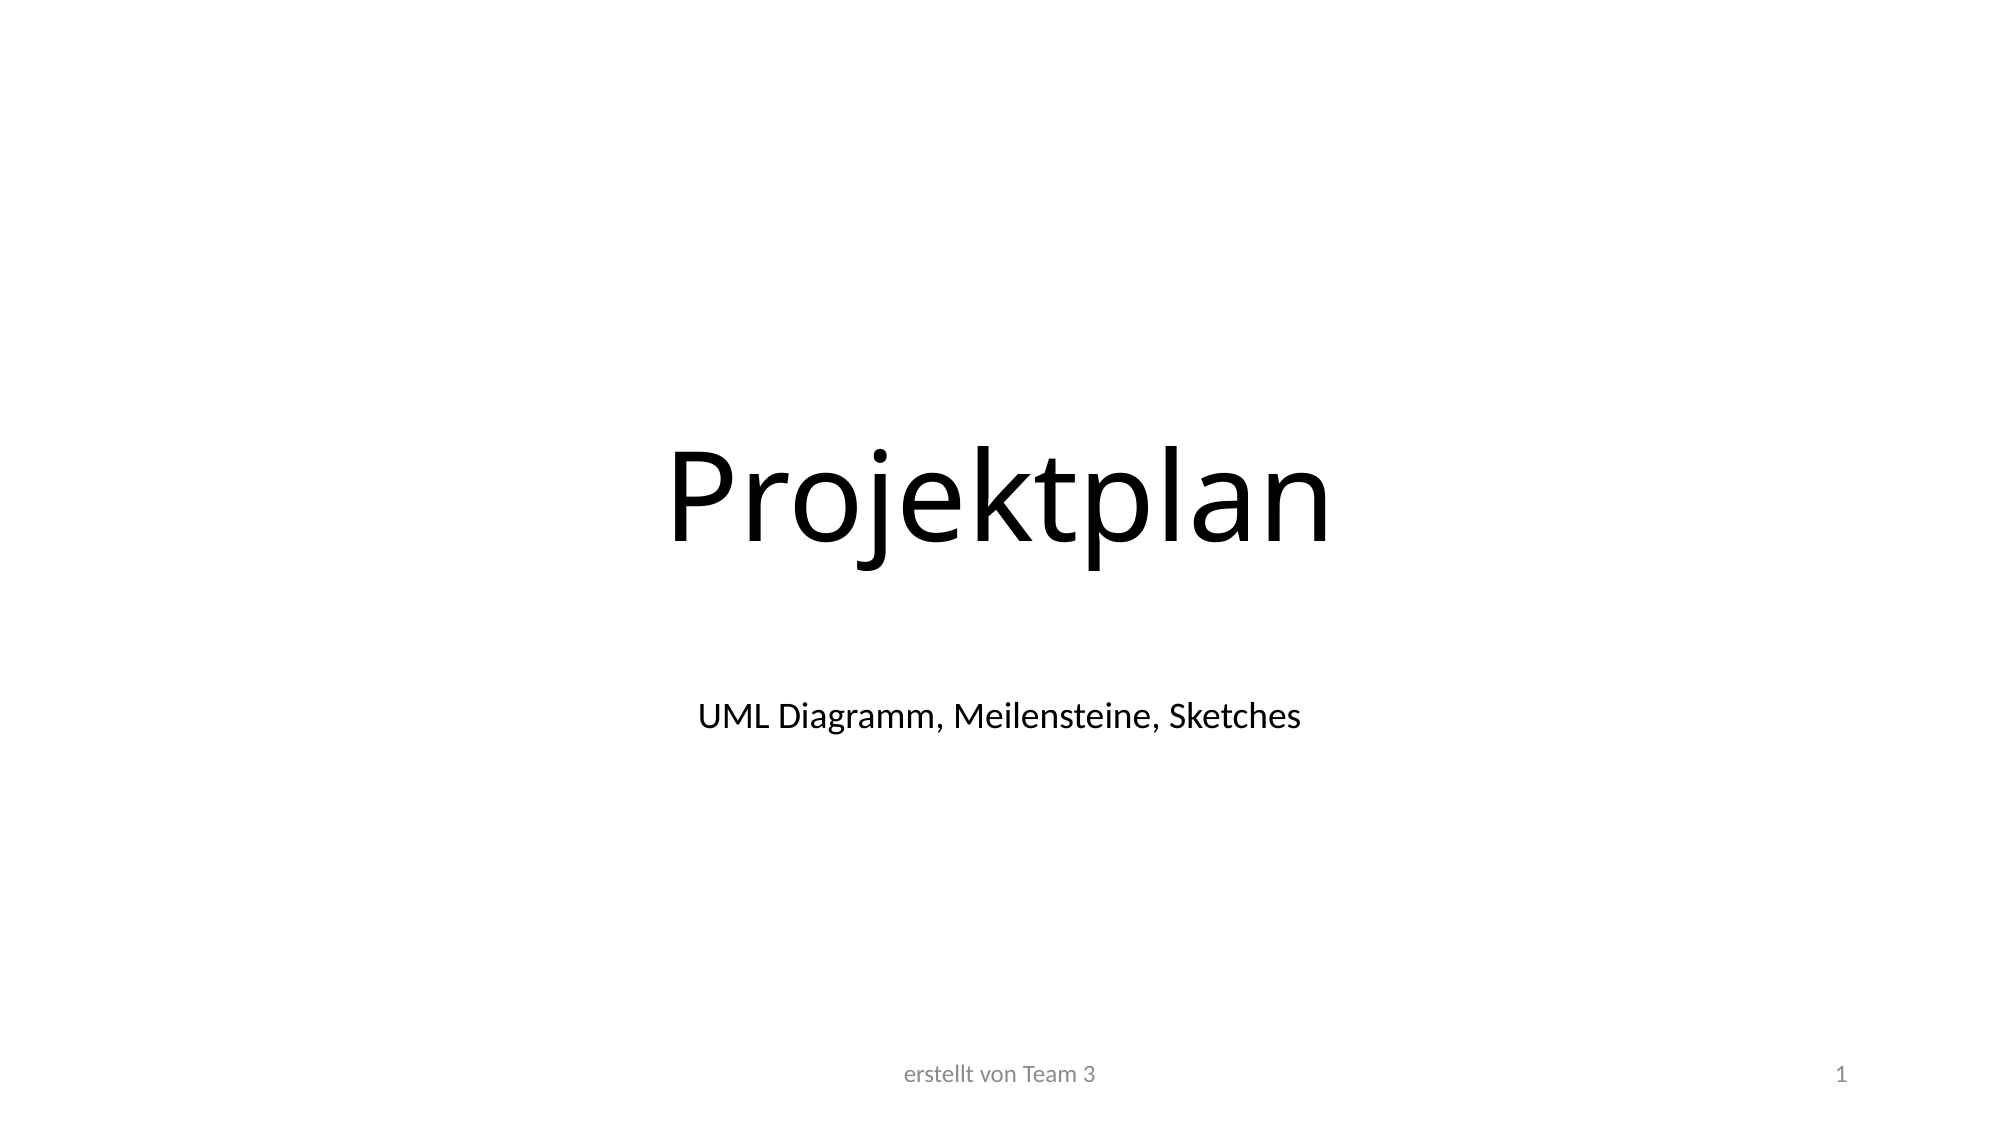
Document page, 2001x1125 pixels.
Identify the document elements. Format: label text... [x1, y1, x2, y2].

slide_number 1 [1412, 1042, 1863, 1103]
title Projektplan [249, 184, 1750, 576]
subtitle UML Diagramm, Meilensteine, Sketches [249, 688, 1750, 863]
footer erstellt von Team 3 [662, 1042, 1338, 1103]
